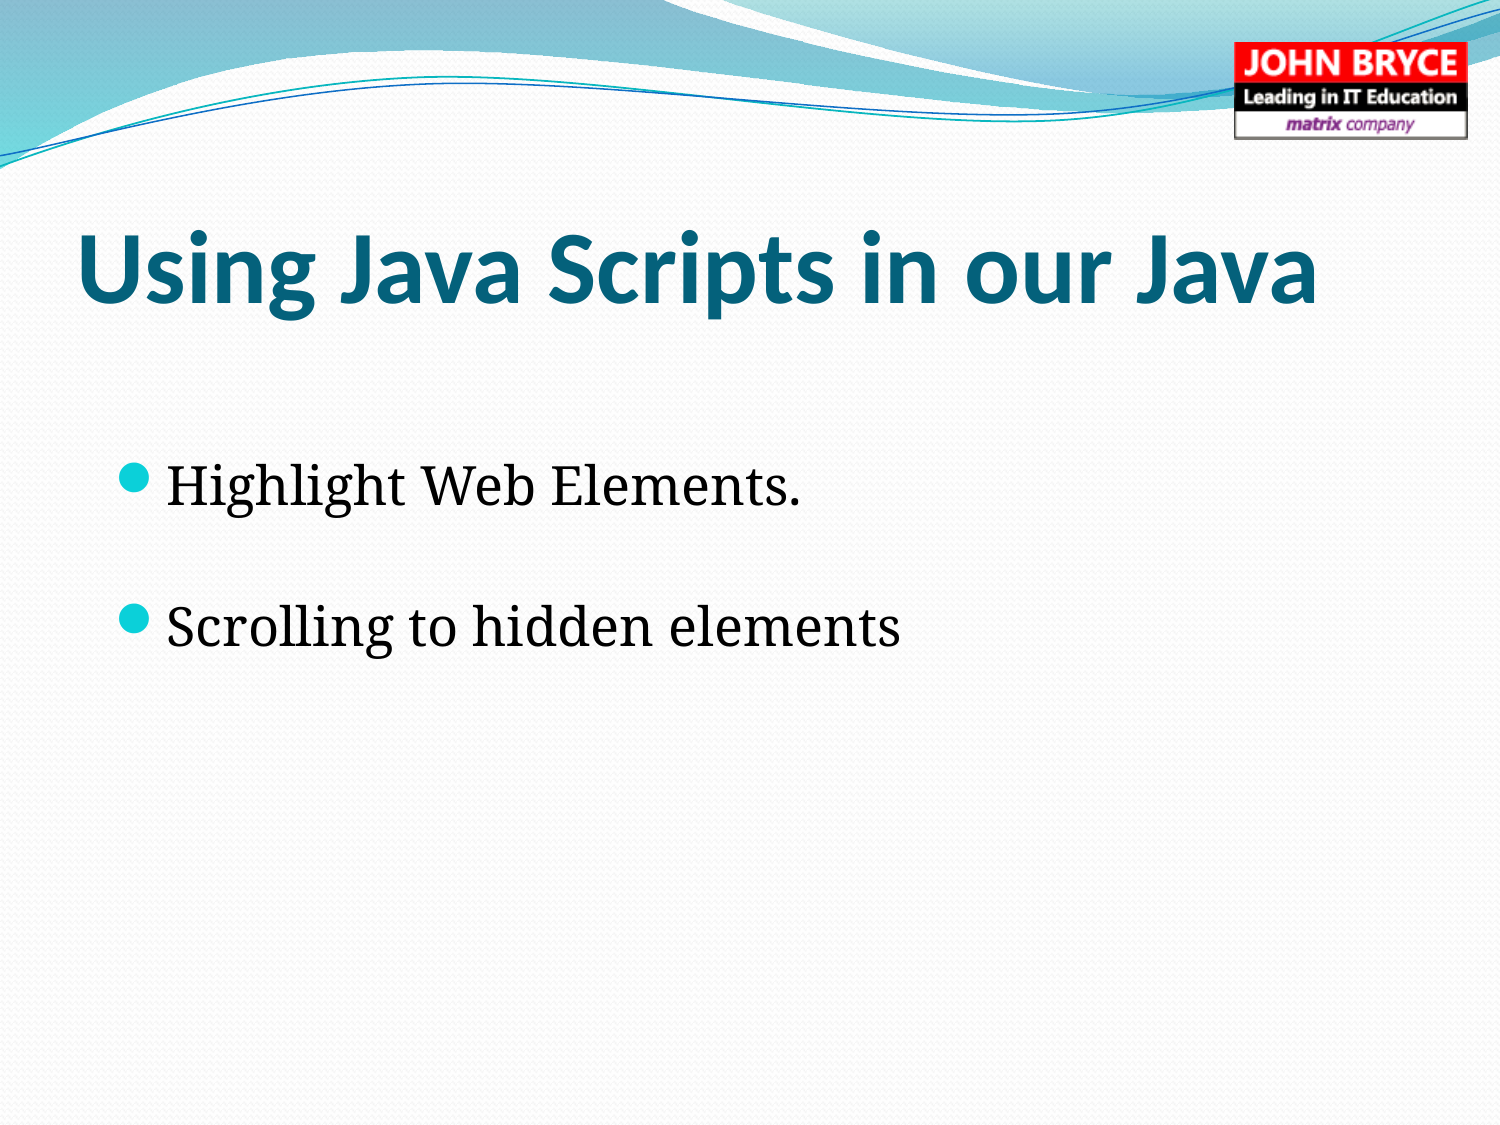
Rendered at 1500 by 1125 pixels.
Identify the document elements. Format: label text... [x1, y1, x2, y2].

title Using Java Scripts in our Java [76, 137, 1427, 325]
list Highlight Web Elements. Scrolling to hidden elements [100, 444, 1294, 1023]
picture [1233, 42, 1468, 140]
